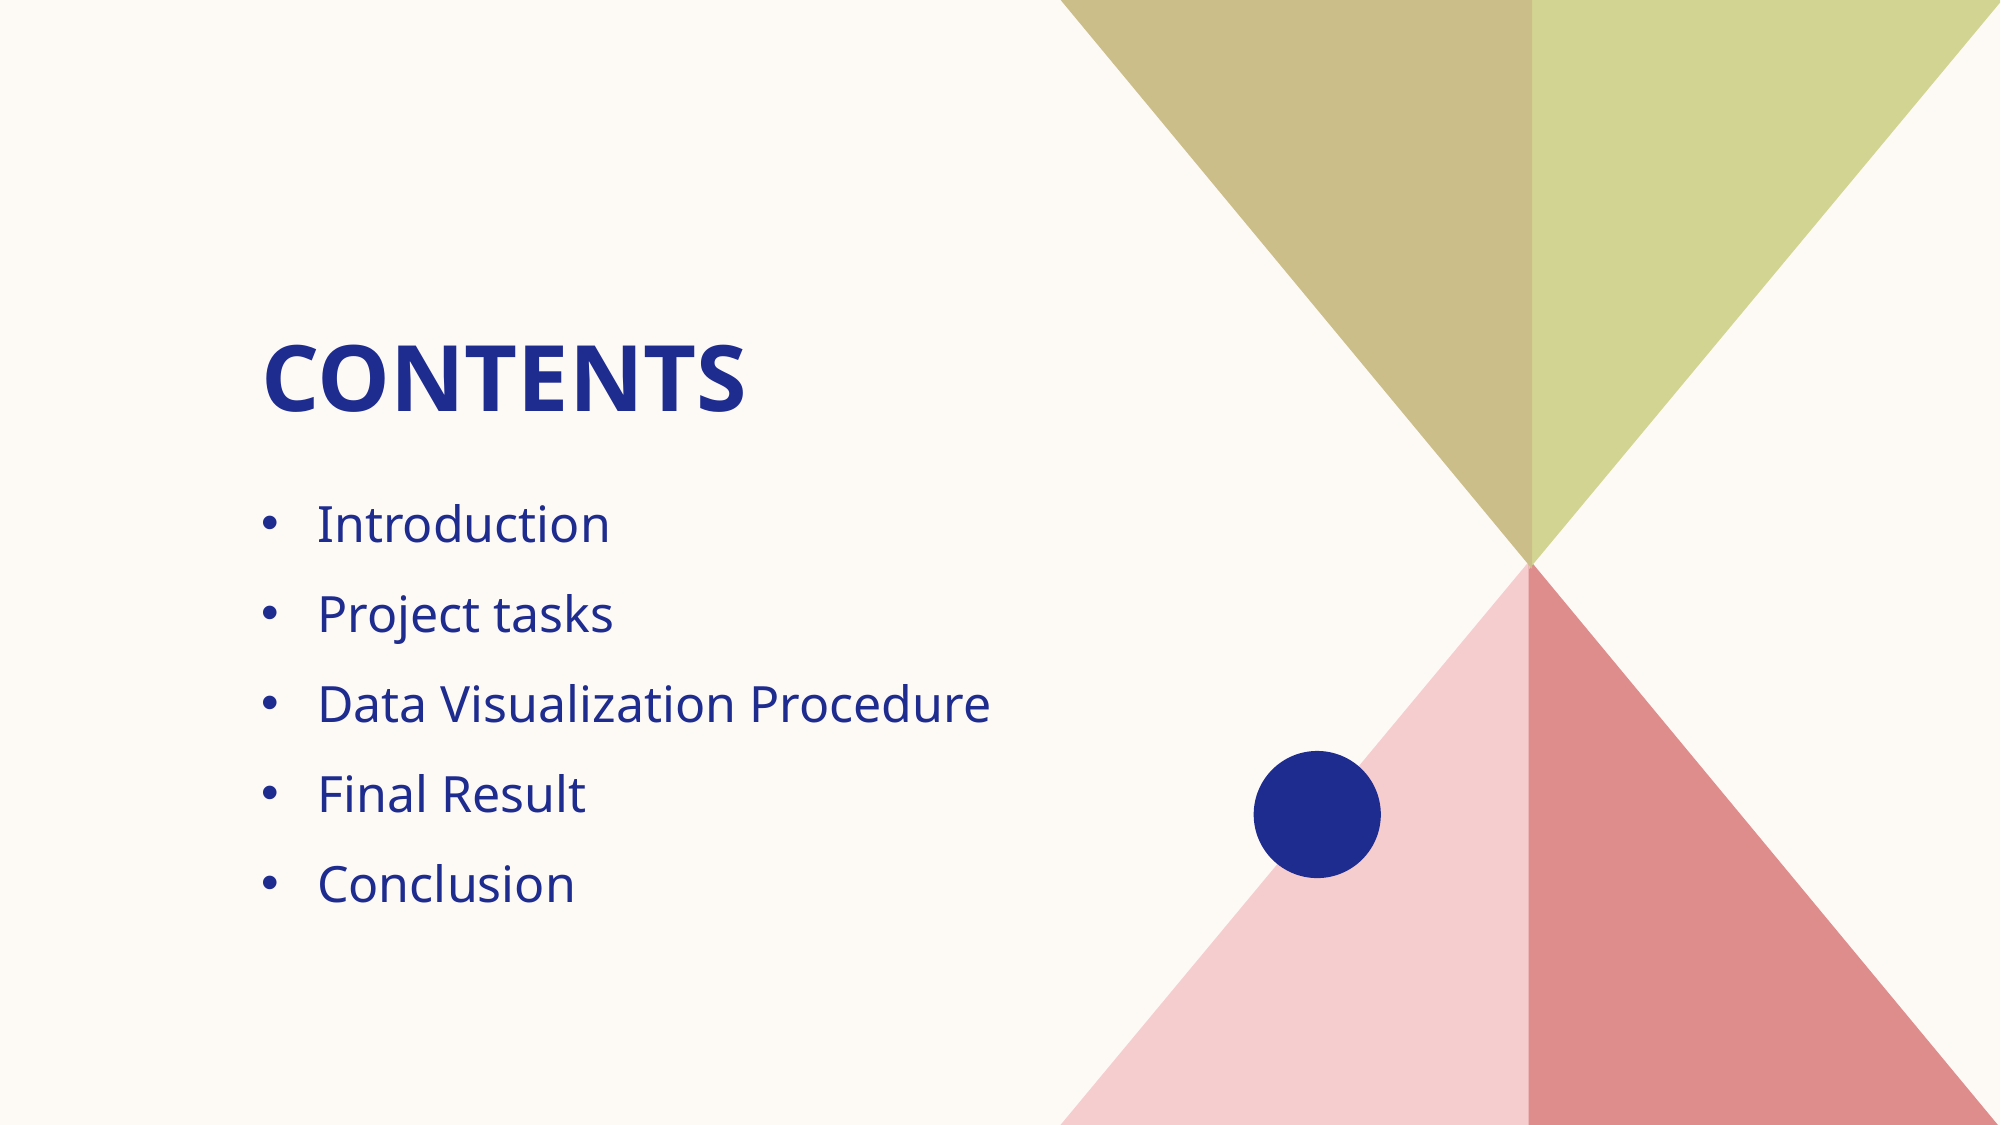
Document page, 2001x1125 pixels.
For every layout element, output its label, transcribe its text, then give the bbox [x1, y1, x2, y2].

list Introduction​ Project tasks​ Data Visualization Procedure ​Final Result Conclusion [246, 454, 1180, 967]
title Contents [246, 311, 1180, 438]
